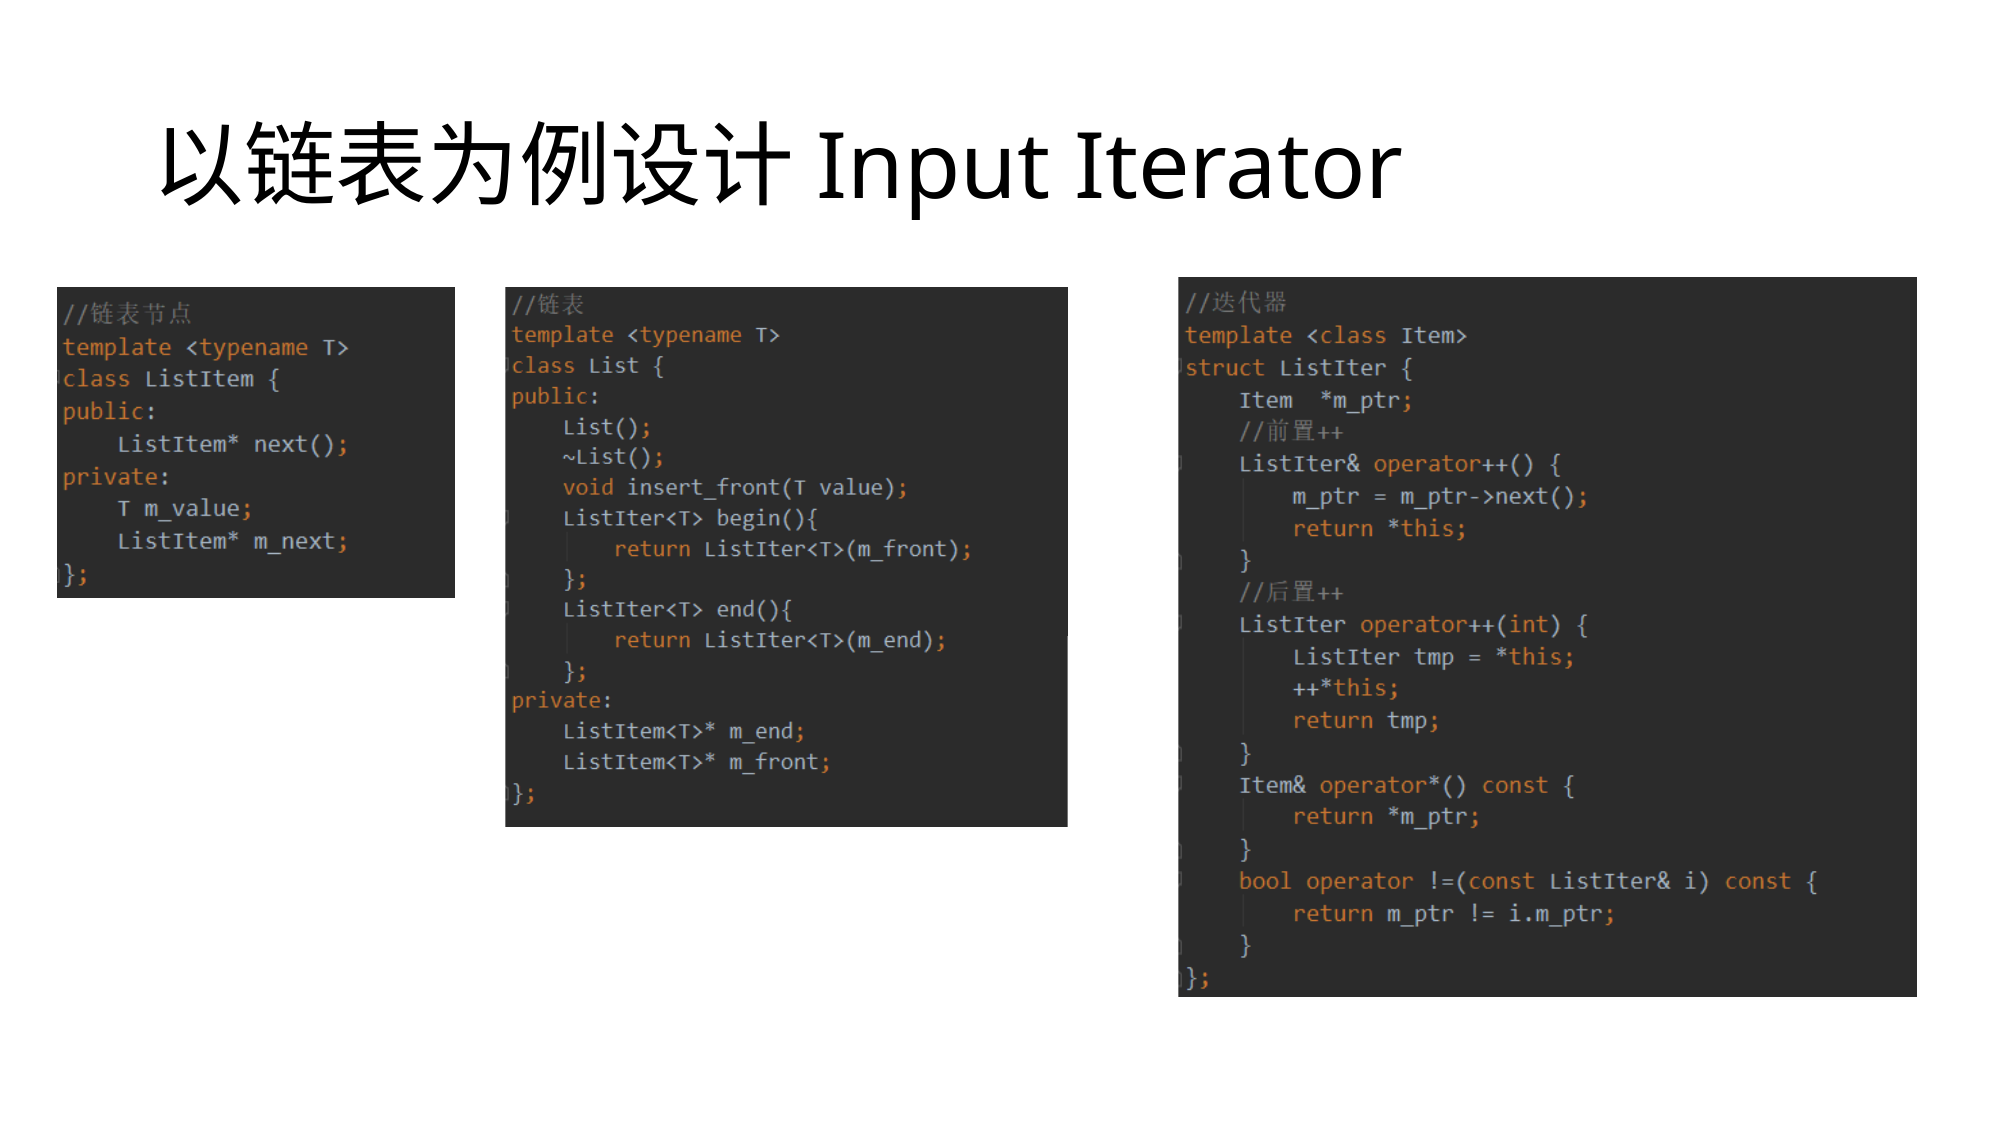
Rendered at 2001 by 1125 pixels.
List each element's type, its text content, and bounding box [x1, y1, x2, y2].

picture [1178, 277, 1917, 997]
picture [505, 287, 1068, 827]
title 以链表为例设计Input Iterator [137, 59, 1863, 278]
picture [57, 287, 455, 599]
